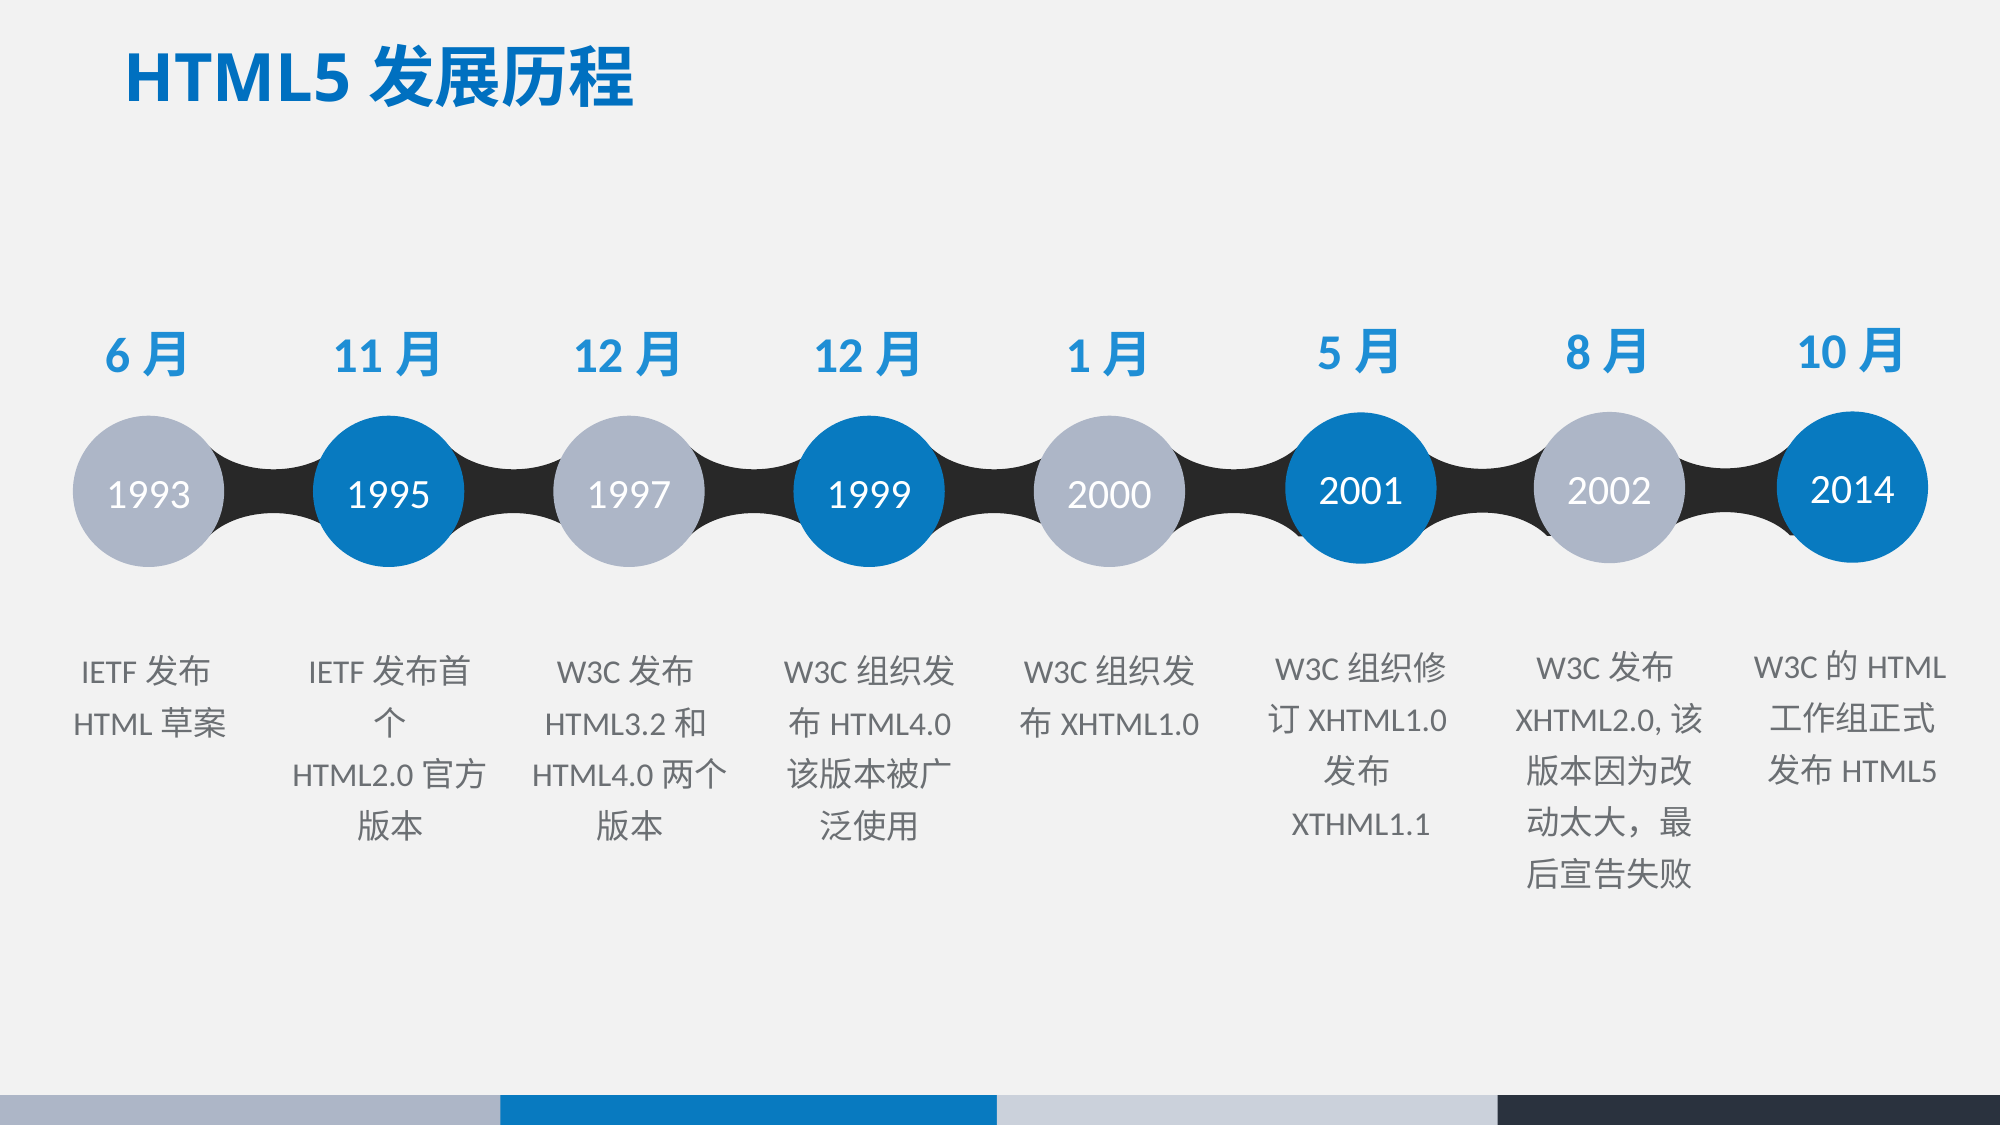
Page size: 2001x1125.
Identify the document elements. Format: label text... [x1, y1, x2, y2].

text_box [692, 448, 799, 536]
text_box 6月 [47, 303, 249, 403]
text_box 1月 [1008, 303, 1210, 403]
text_box 2001 [1284, 411, 1438, 565]
text_box 1993 [71, 414, 226, 569]
text_box 8月 [1508, 299, 1710, 399]
text_box [452, 447, 559, 534]
text_box [212, 447, 319, 534]
text_box W3C的HTML工作组正式发布HTML5 [1753, 633, 1952, 1001]
text_box [933, 448, 1040, 535]
text_box W3C发布XHTML2.0,该版本因为改动太大，最后宣告失败 [1510, 634, 1709, 1002]
text_box 5月 [1260, 299, 1462, 400]
text_box 1995 [311, 414, 466, 569]
text_box W3C发布HTML3.2和HTML4.0两个版本 [531, 638, 729, 1006]
text_box 10月 [1751, 298, 1953, 399]
text_box W3C组织修订XHTML1.0发布XTHML1.1 [1262, 634, 1460, 1002]
text_box [1174, 447, 1301, 538]
title HTML5发展历程 [108, 27, 1884, 133]
text_box 2000 [1032, 414, 1187, 569]
text_box 2002 [1532, 410, 1687, 565]
text_box W3C组织发布XHTML1.0 [1010, 638, 1209, 1006]
text_box 1999 [792, 414, 946, 569]
text_box [1677, 446, 1793, 537]
text_box 11月 [288, 303, 490, 403]
text_box 1997 [552, 414, 706, 569]
text_box W3C组织发布HTML4.0 该版本被广泛使用 [771, 638, 969, 1006]
text_box IETF发布首个 HTML2.0官方版本 [291, 638, 489, 1006]
text_box 12月 [768, 303, 970, 403]
text_box 2014 [1775, 410, 1930, 564]
text_box IETF发布HTML草案 [51, 638, 249, 1006]
text_box 12月 [528, 303, 730, 403]
text_box [1426, 447, 1550, 537]
